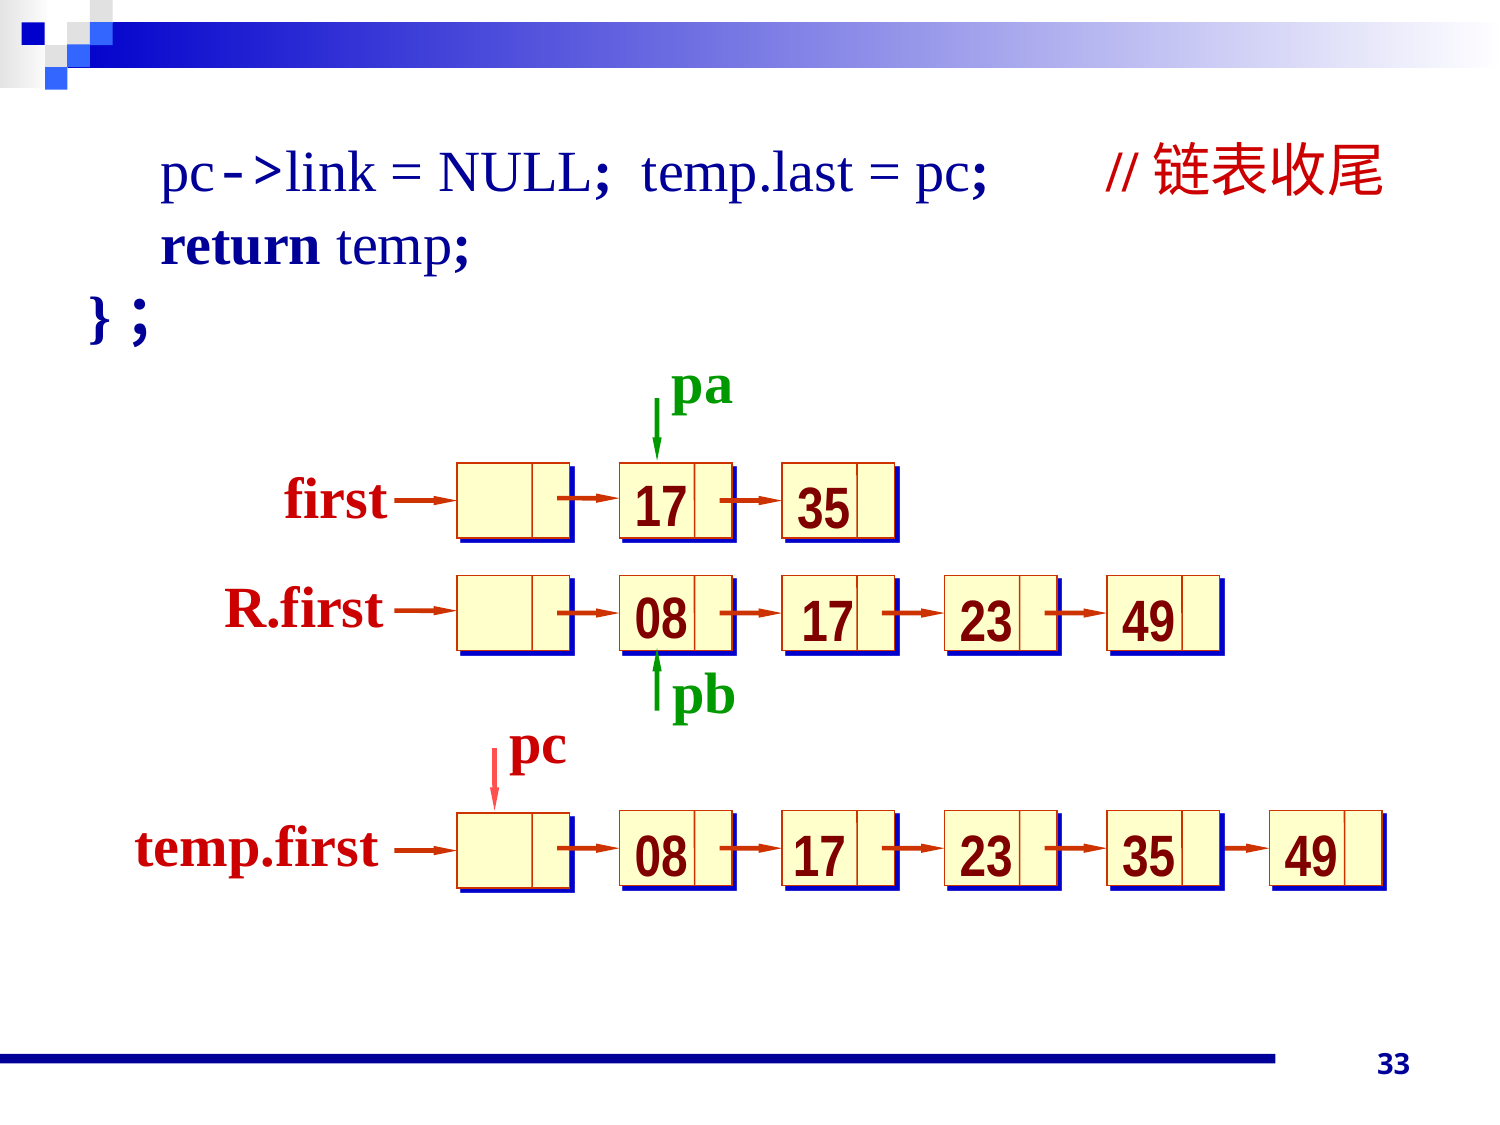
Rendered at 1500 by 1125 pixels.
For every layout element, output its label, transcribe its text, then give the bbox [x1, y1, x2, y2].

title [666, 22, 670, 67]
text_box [119, 337, 1382, 896]
list pc->link = NULL; temp.last = pc; //链表收尾 return temp; }； [73, 125, 1424, 404]
slide_number 169 [694, 22, 698, 67]
slide_number 33 [1074, 1017, 1425, 1093]
